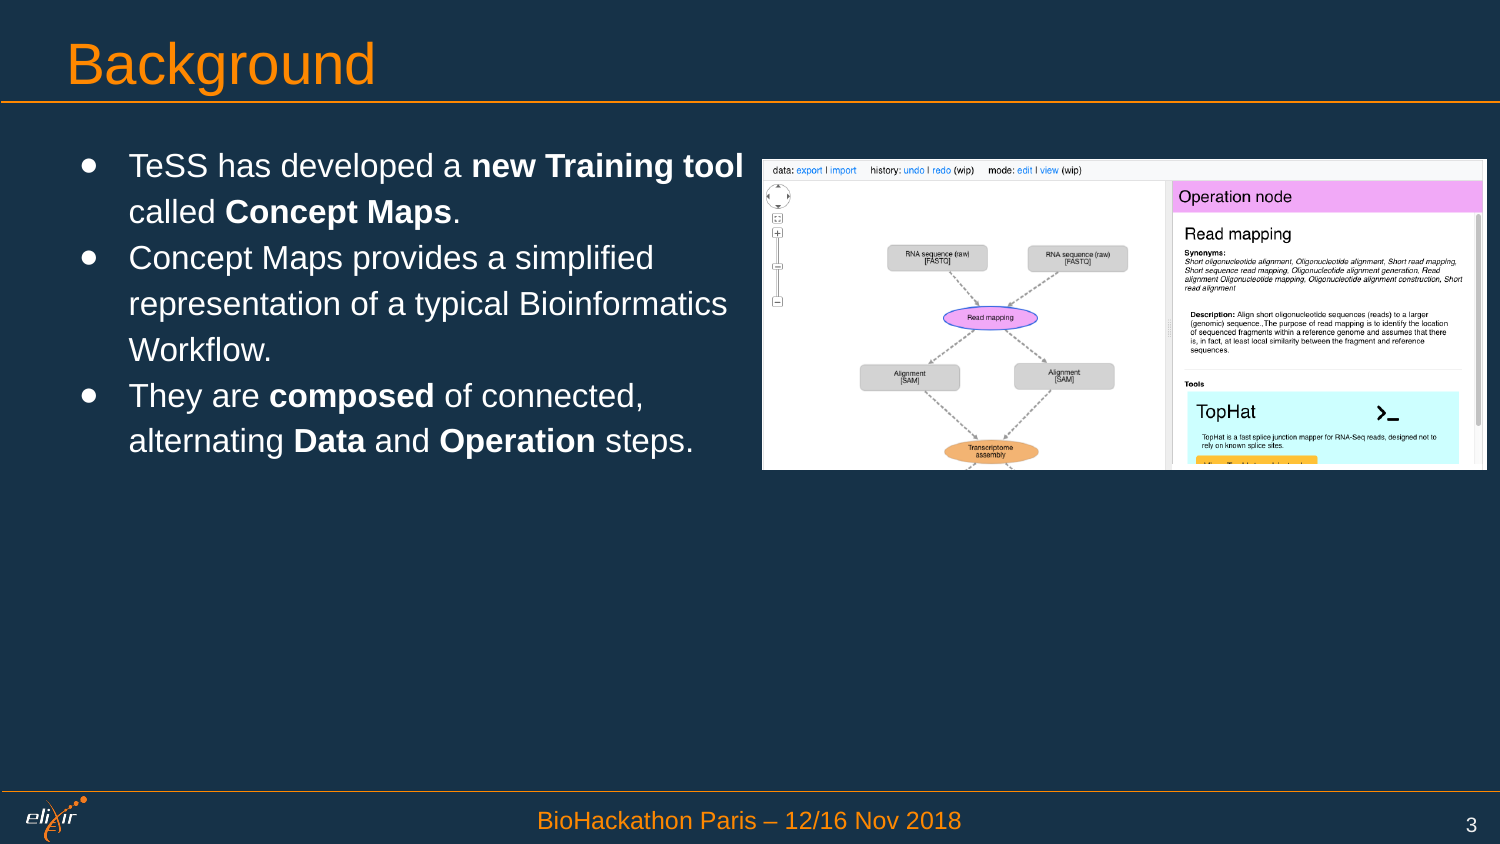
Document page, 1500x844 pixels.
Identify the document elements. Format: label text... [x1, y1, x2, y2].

picture [762, 159, 1487, 470]
picture [26, 796, 87, 842]
title Background [51, 11, 1449, 106]
slide_number 3 [1402, 786, 1493, 844]
list TeSS has developed a new Training tool called Concept Maps. Concept Maps provides a simplified representation of a typical Bioinformatics Workflow. They are composed of connected, alternating Data and Operation steps. [38, 123, 771, 496]
